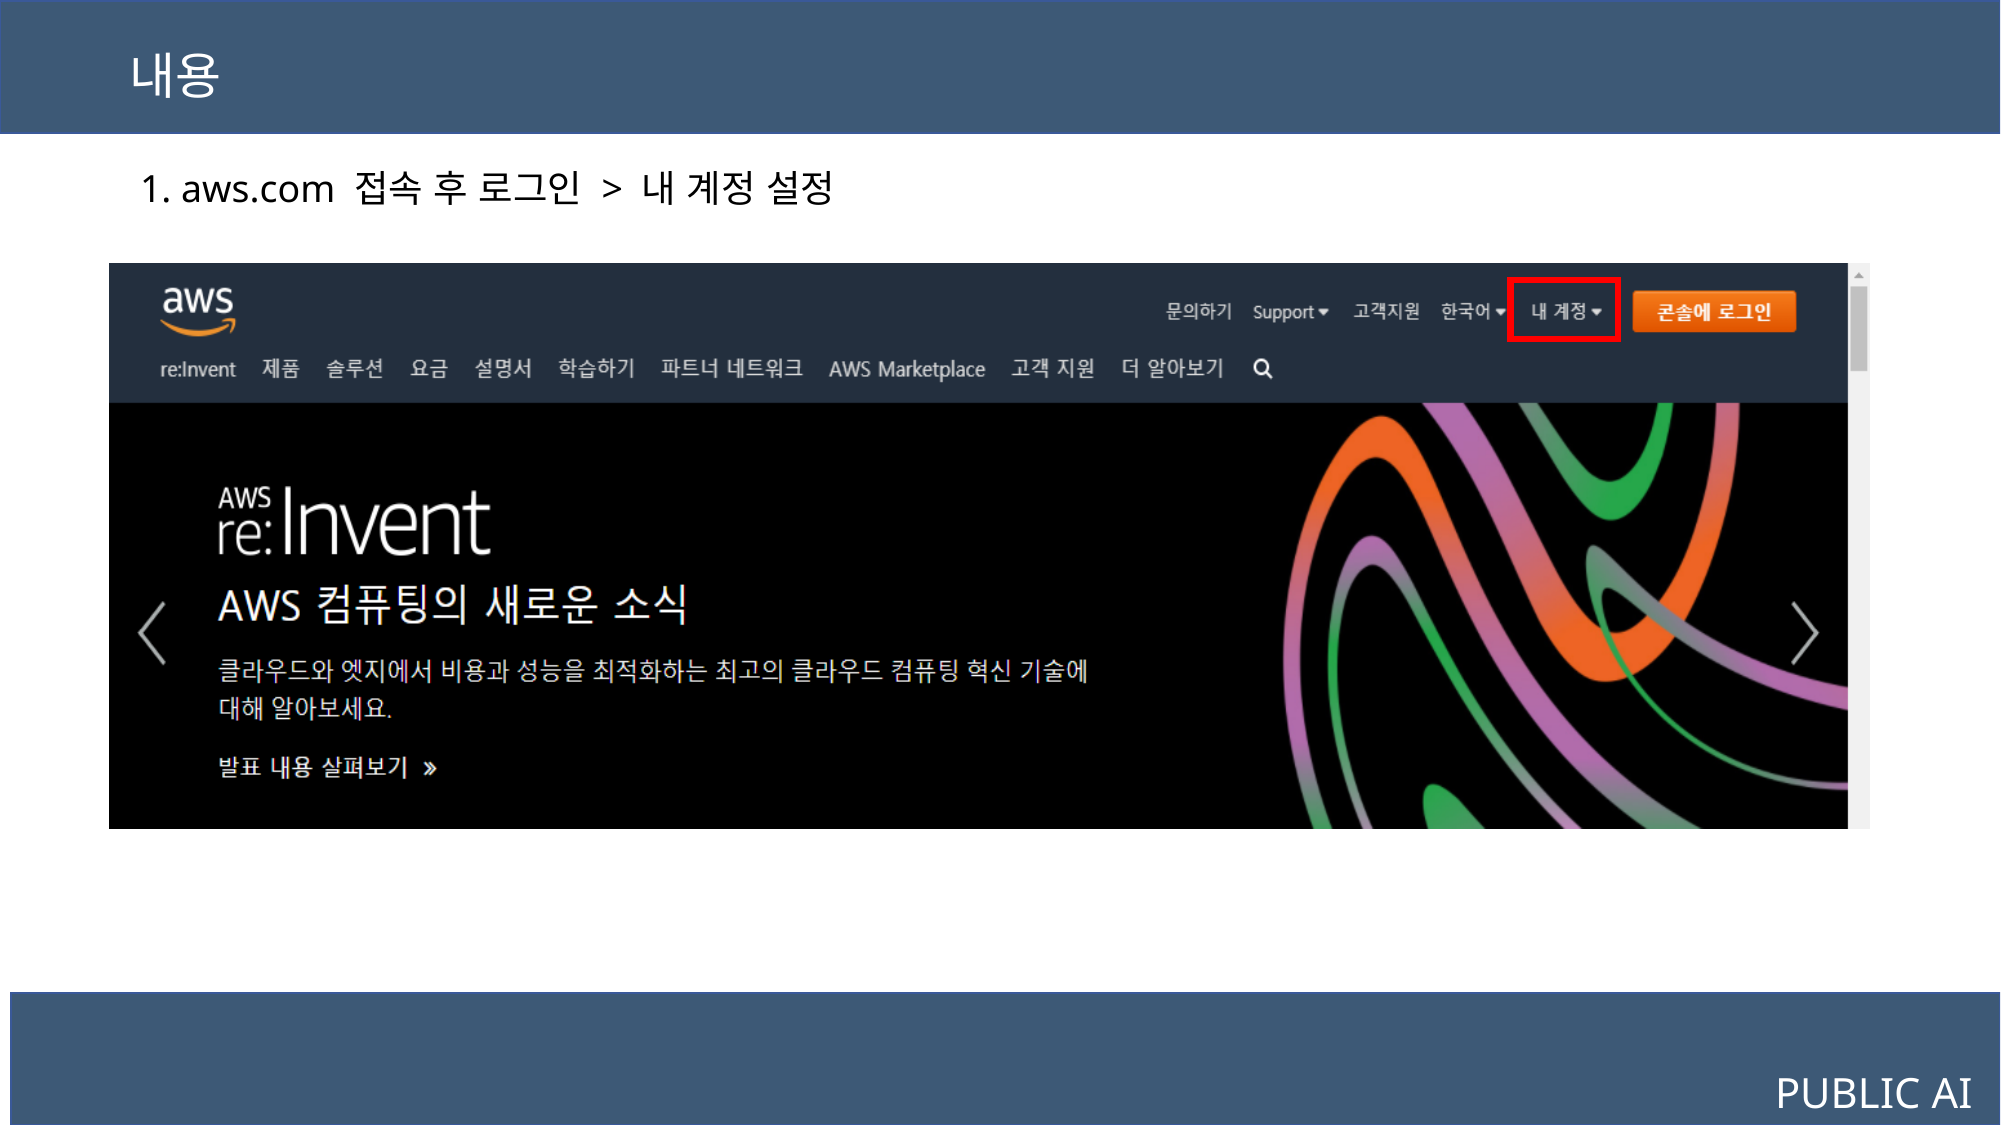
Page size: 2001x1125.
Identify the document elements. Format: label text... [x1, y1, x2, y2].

text_box 1. aws.com 접속 후 로그인 > 내 계정 설정 [125, 157, 851, 218]
text_box 내용 [114, 36, 237, 112]
picture [109, 263, 1870, 829]
